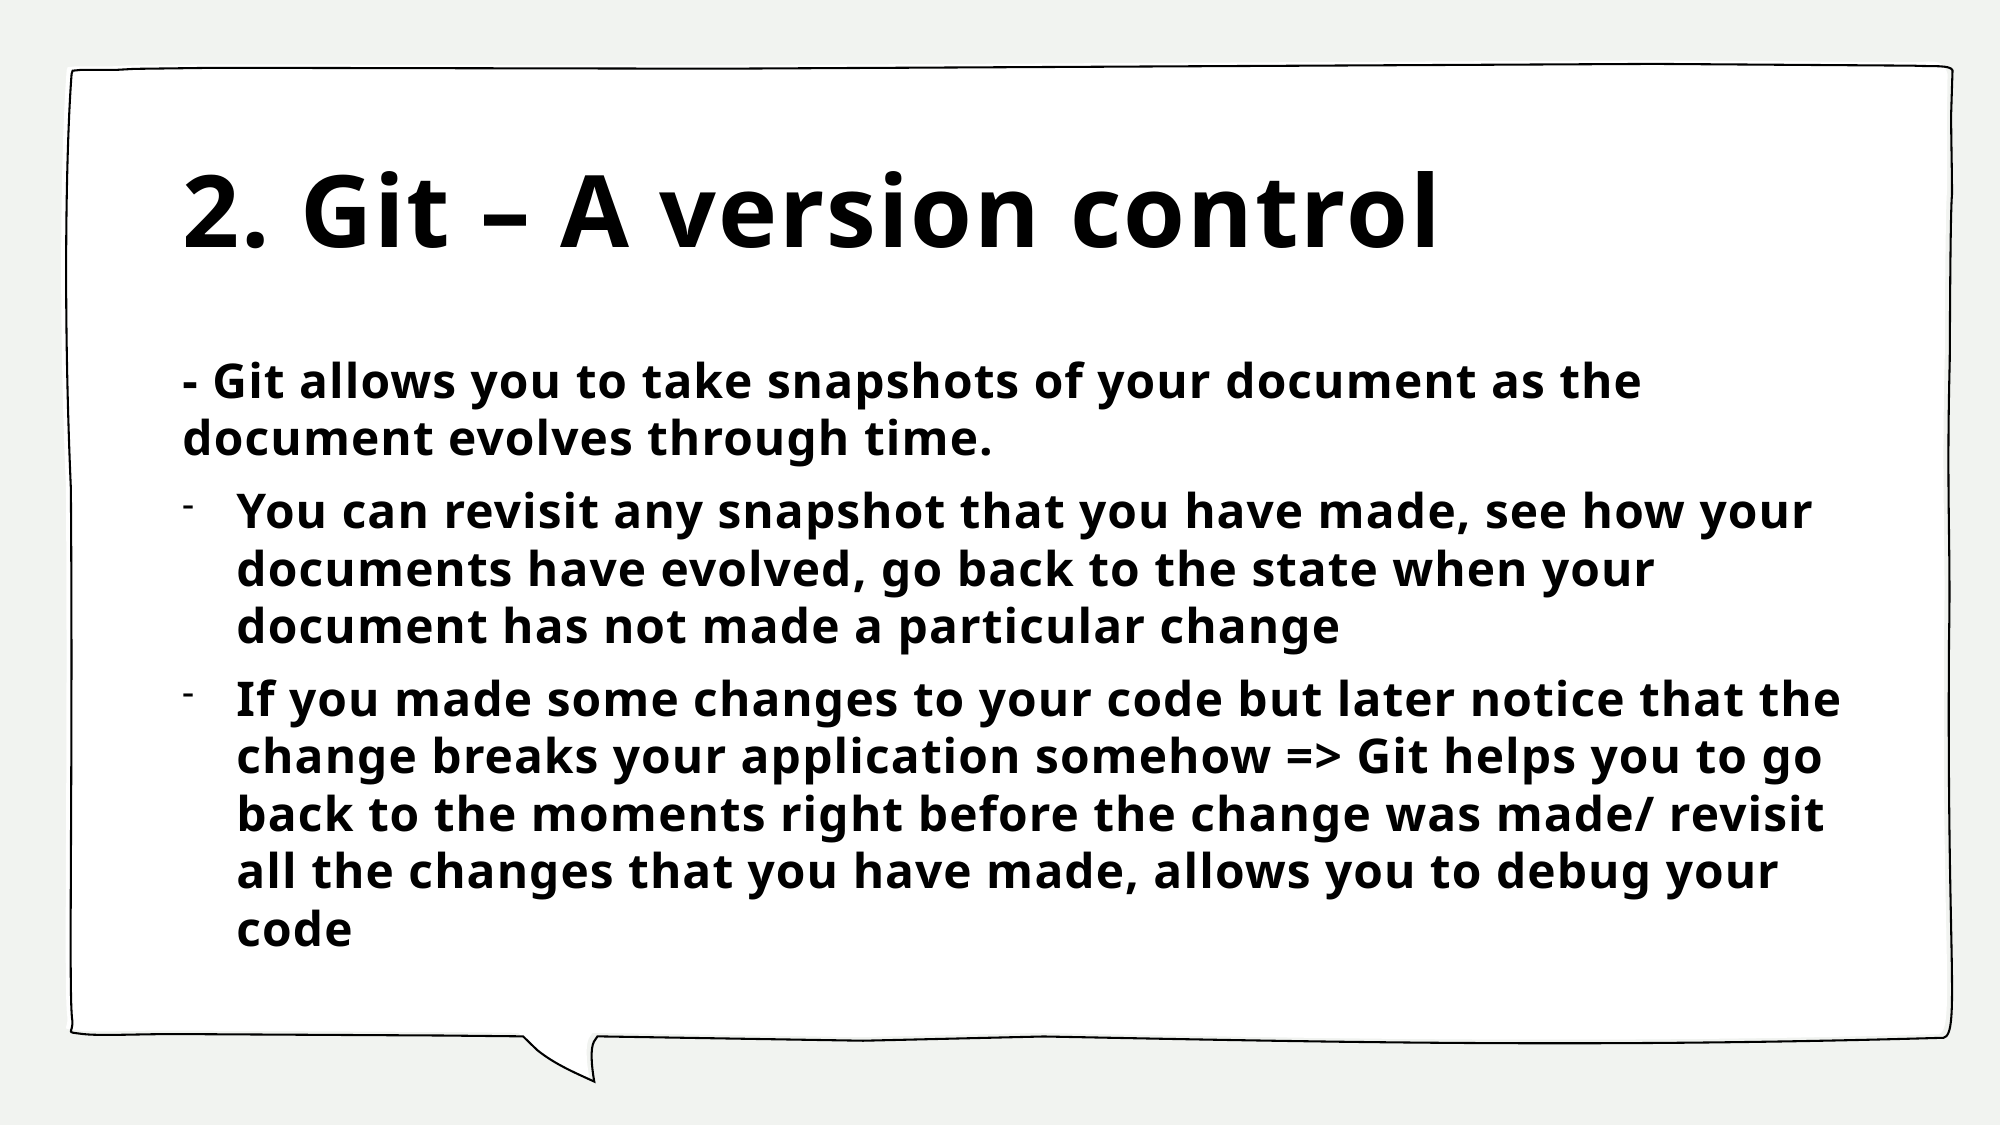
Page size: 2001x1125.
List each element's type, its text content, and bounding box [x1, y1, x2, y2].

title 2. Git – A version control [167, 91, 1863, 324]
list - Git allows you to take snapshots of your document as the document evolves through time. You can revisit any snapshot that you have made, see how your documents have evolved, go back to the state when your document has not made a particular change If you made some changes to your code but later notice that the change breaks your application somehow => Git helps you to go back to the moments right before the change was made/ revisit all the changes that you have made, allows you to debug your code [167, 342, 1863, 971]
